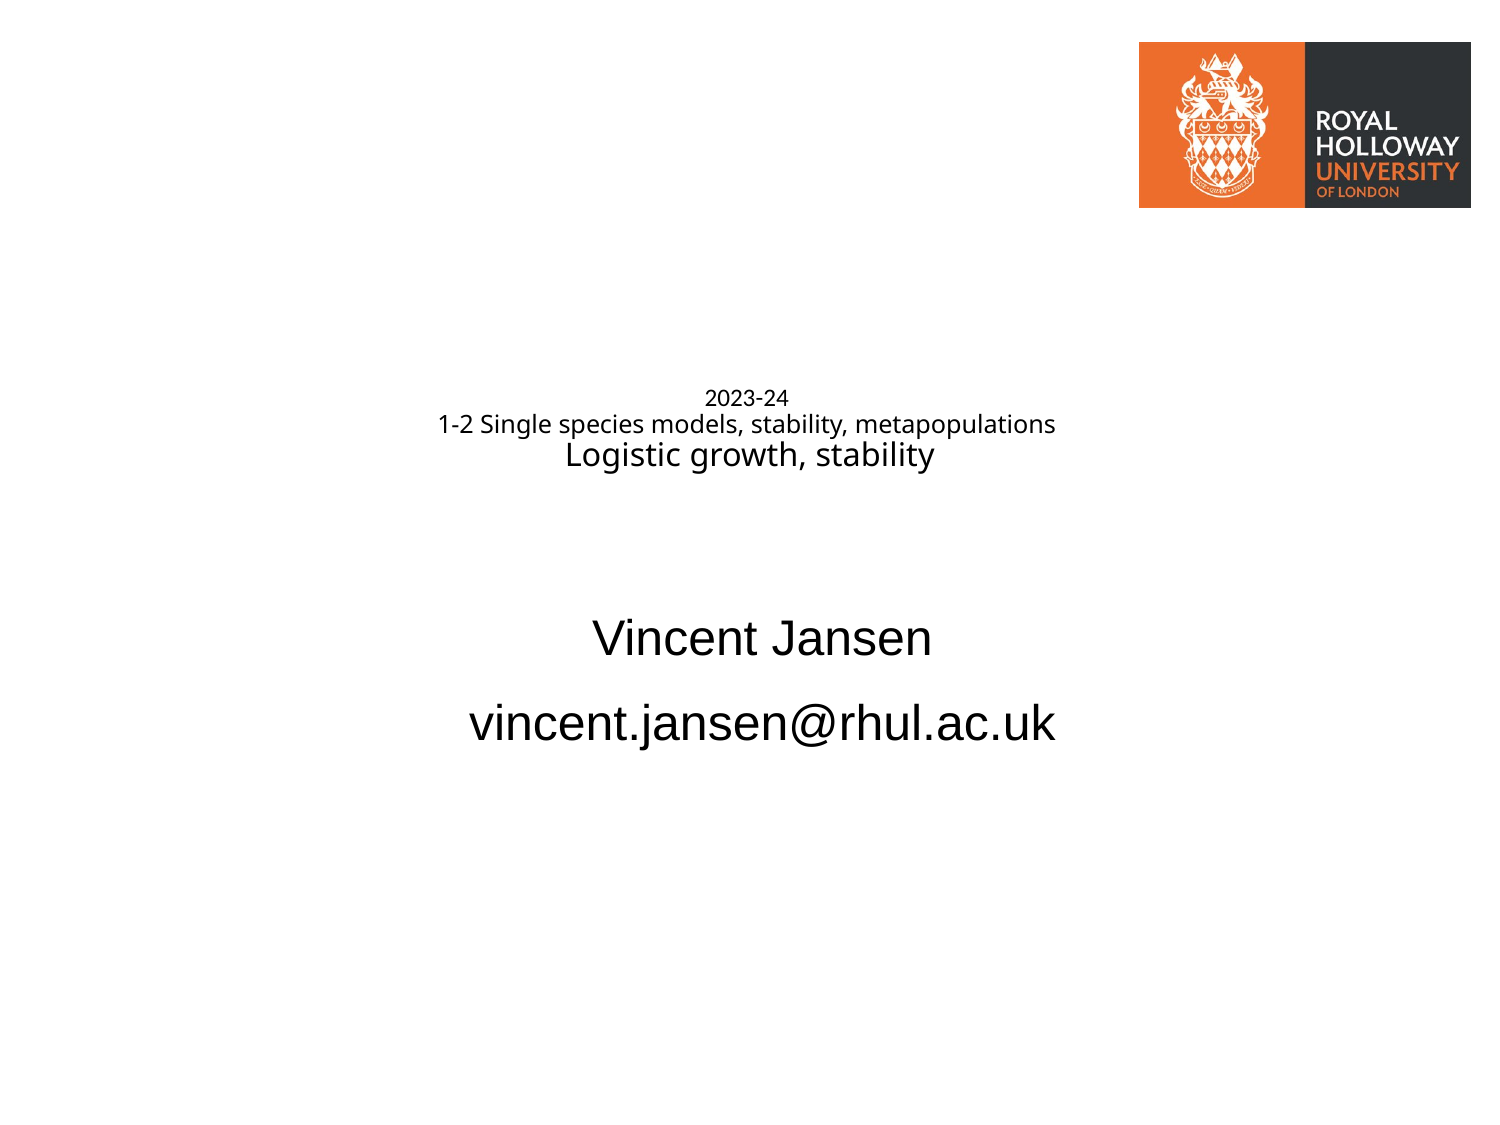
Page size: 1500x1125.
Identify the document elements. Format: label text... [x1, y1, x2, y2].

title 2023-24 1-2 Single species models, stability, metapopulations Logistic growth, stability [112, 375, 1388, 563]
picture [1139, 42, 1471, 208]
text_box Vincent Jansen vincent.jansen@rhul.ac.uk [249, 598, 1275, 759]
